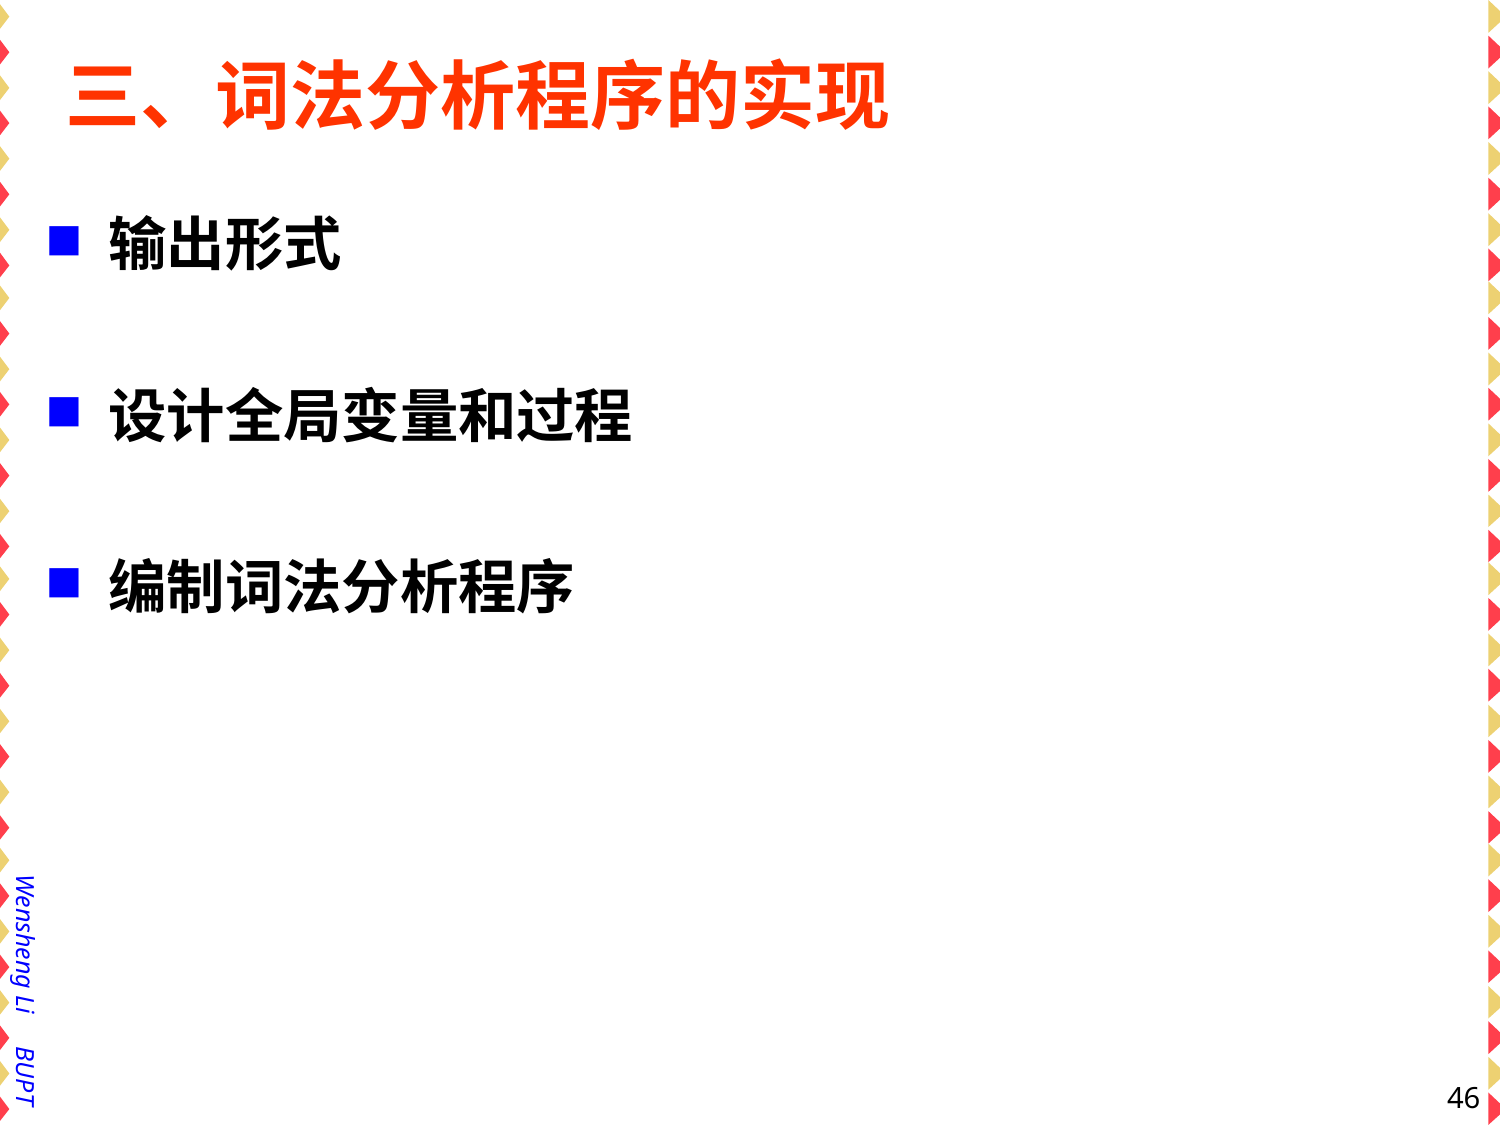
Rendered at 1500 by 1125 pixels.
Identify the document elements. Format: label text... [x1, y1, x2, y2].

title 三、词法分析程序的实现 [50, 24, 1463, 163]
slide_number 46 [1377, 1071, 1496, 1117]
list 输出形式 设计全局变量和过程 编制词法分析程序 [37, 200, 1463, 1050]
